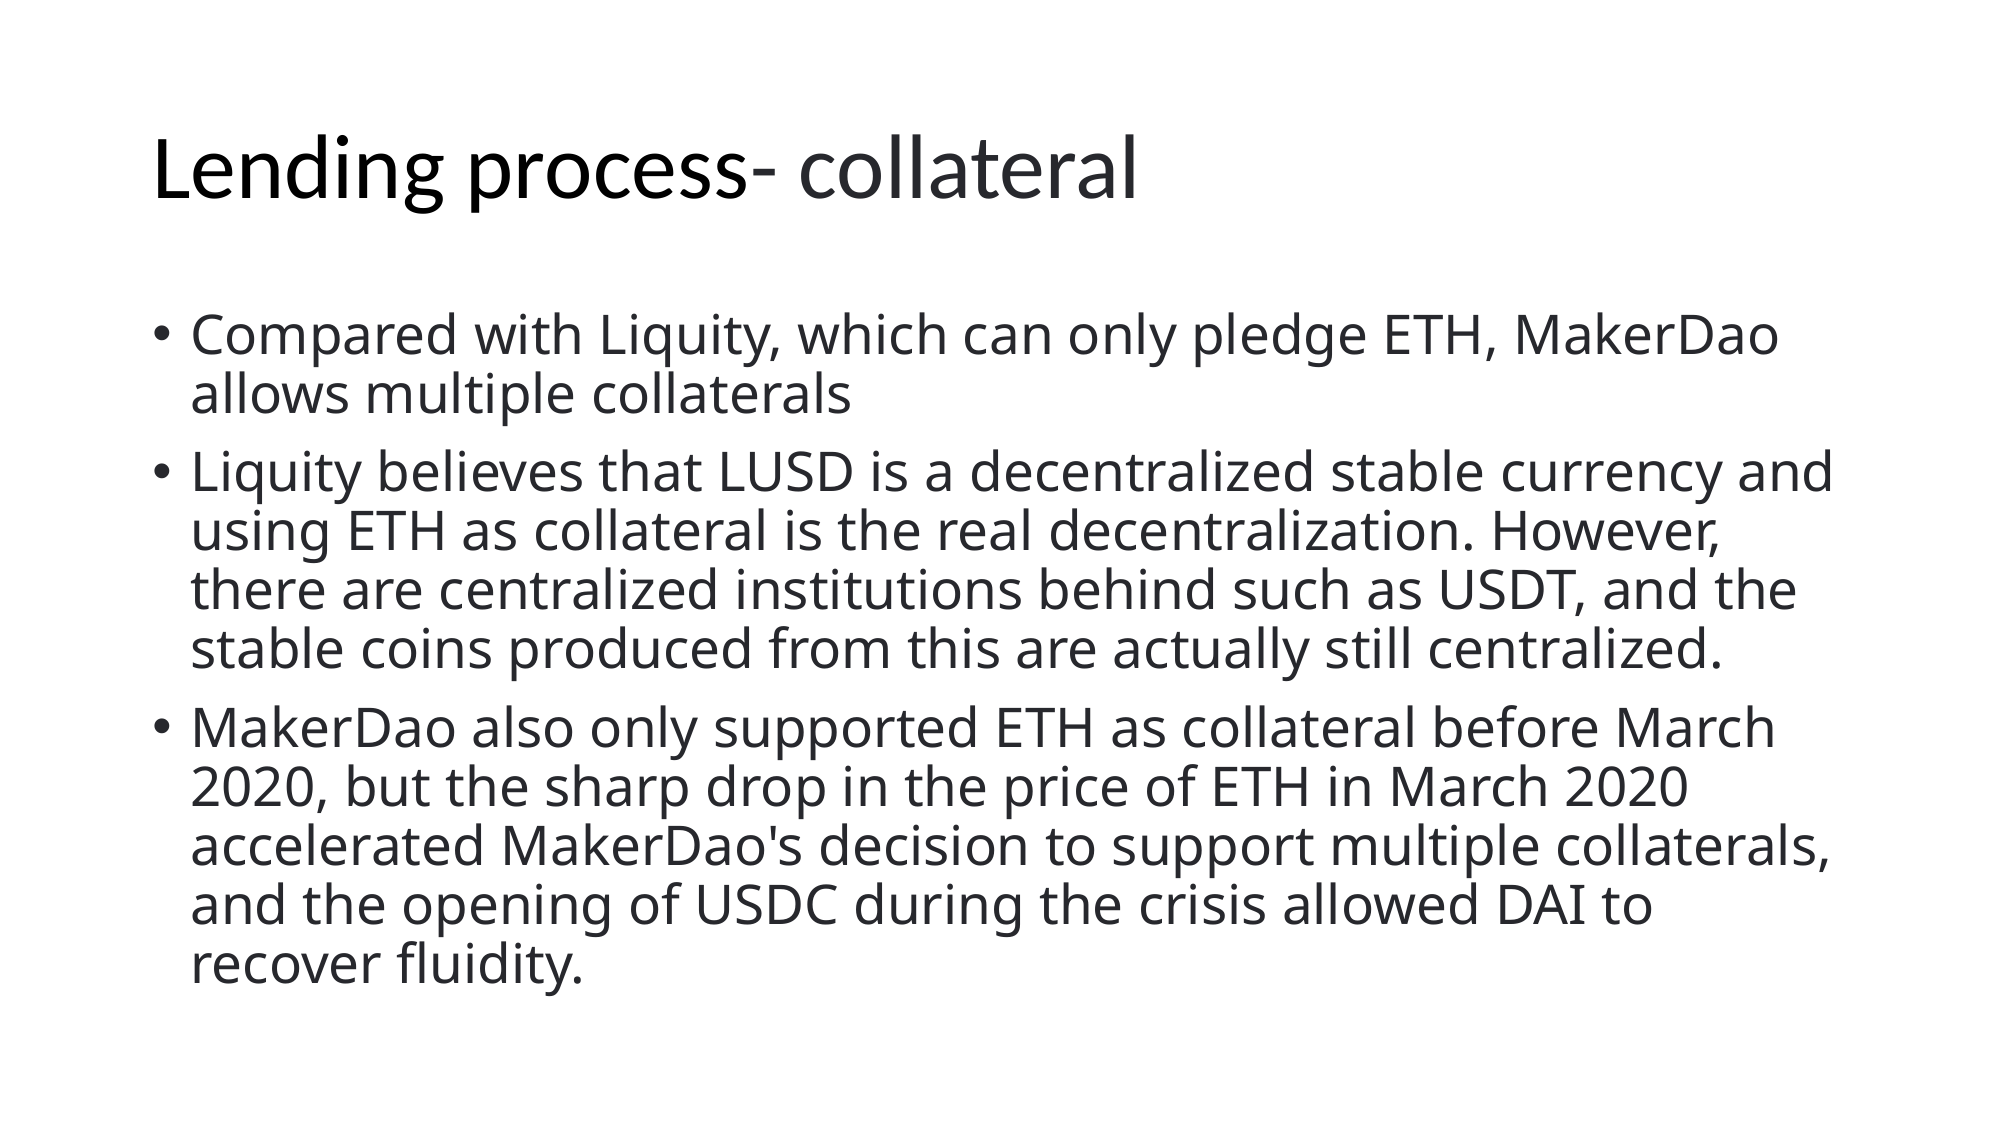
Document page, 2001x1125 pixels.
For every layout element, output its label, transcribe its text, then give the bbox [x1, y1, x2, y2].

list Compared with Liquity, which can only pledge ETH, MakerDao allows multiple collaterals Liquity believes that LUSD is a decentralized stable currency and using ETH as collateral is the real decentralization. However, there are centralized institutions behind such as USDT, and the stable coins produced from this are actually still centralized. MakerDao also only supported ETH as collateral before March 2020, but the sharp drop in the price of ETH in March 2020 accelerated MakerDao's decision to support multiple collaterals, and the opening of USDC during the crisis allowed DAI to recover fluidity. [137, 299, 1863, 1014]
title Lending process- collateral [137, 59, 1863, 278]
